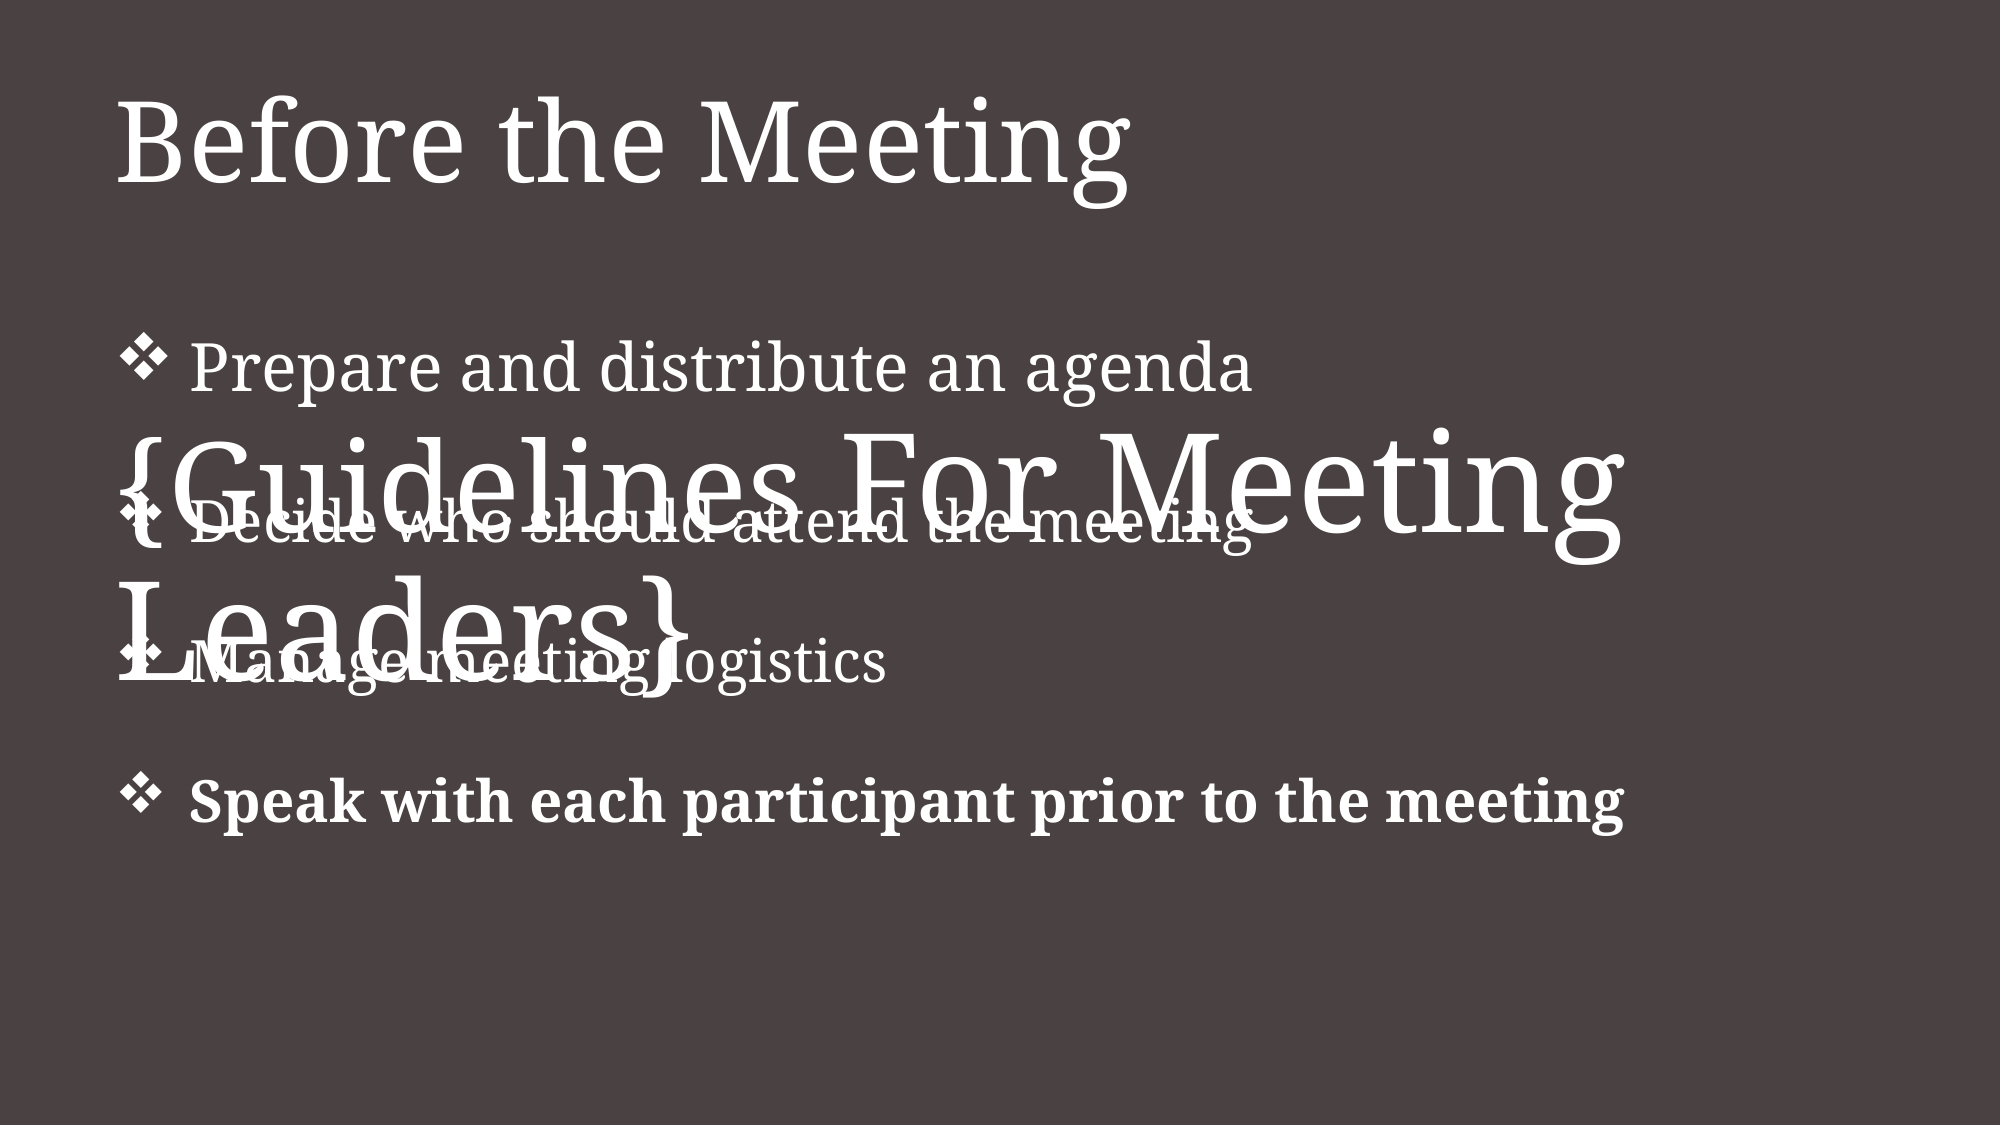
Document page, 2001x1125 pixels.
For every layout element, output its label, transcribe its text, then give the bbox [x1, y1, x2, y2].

text_box Prepare and distribute an agenda Decide who should attend the meeting Manage meeting logistics Speak with each participant prior to the meeting [99, 317, 1758, 952]
title {Guidelines For Meeting Leaders} [99, 62, 1932, 1062]
text_box Before the Meeting [99, 62, 1834, 213]
